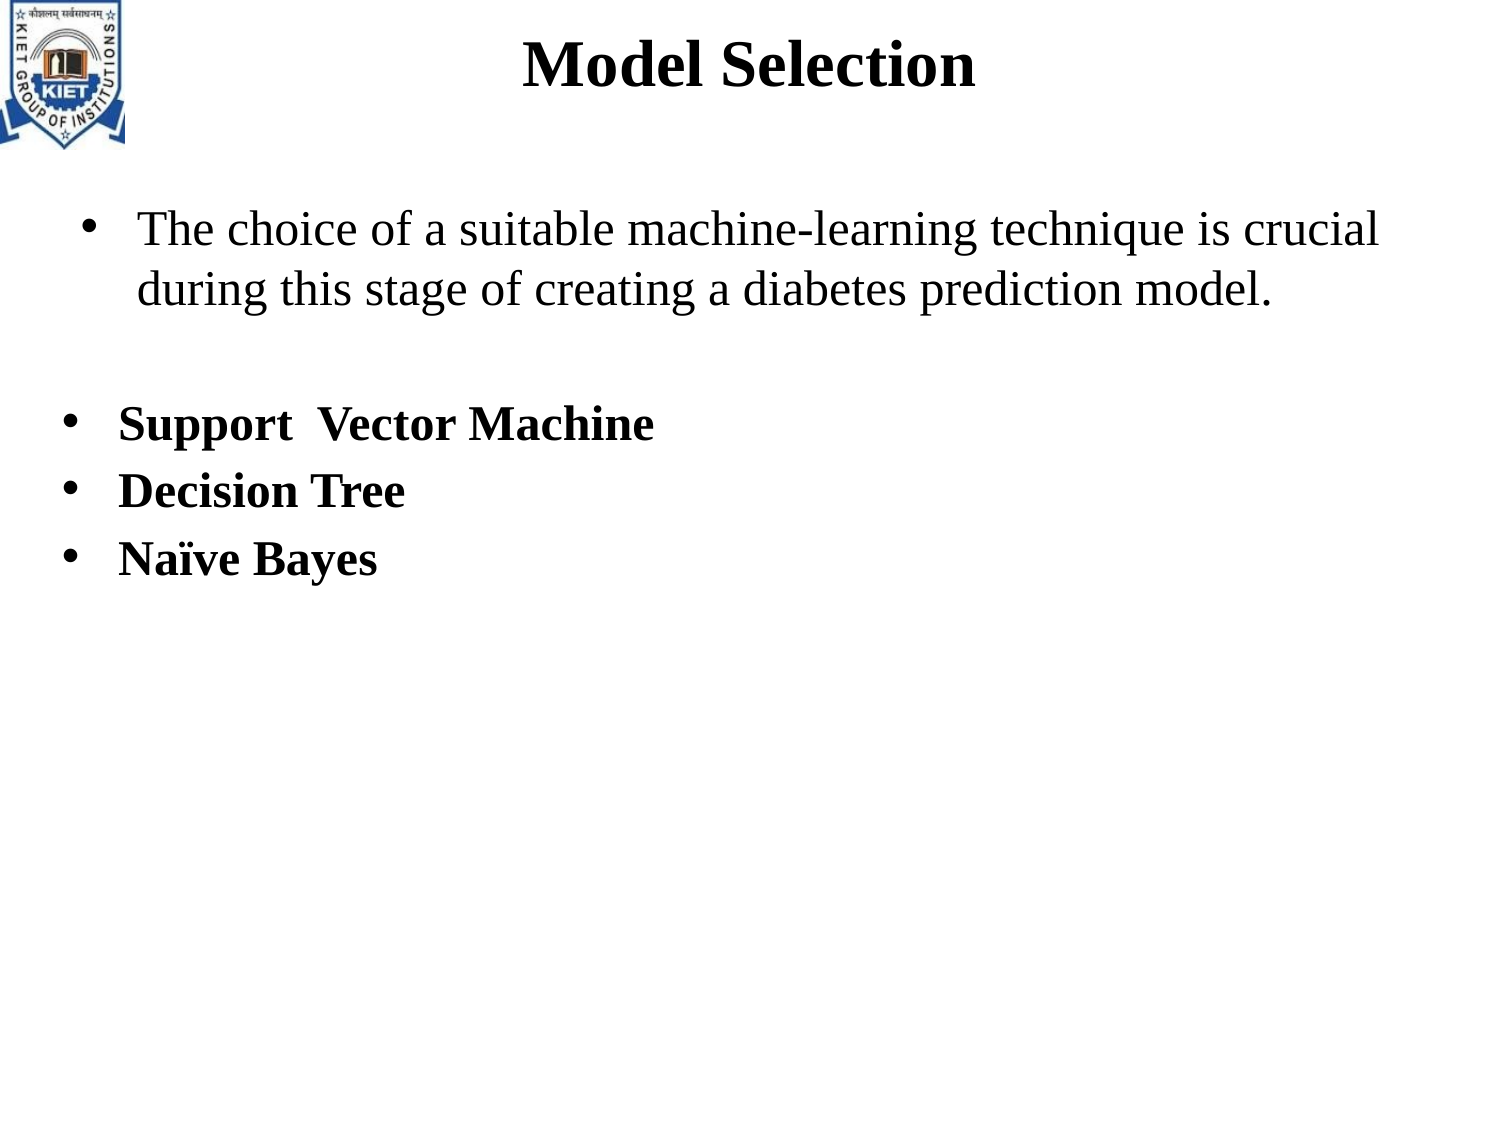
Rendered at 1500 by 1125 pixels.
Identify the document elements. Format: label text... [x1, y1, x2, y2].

title Model Selection [126, 0, 1425, 119]
picture [0, 0, 126, 151]
list The choice of a suitable machine-learning technique is crucial during this stage of creating a diabetes prediction model. Support Vector Machine Decision Tree Naïve Bayes [46, 187, 1425, 1025]
